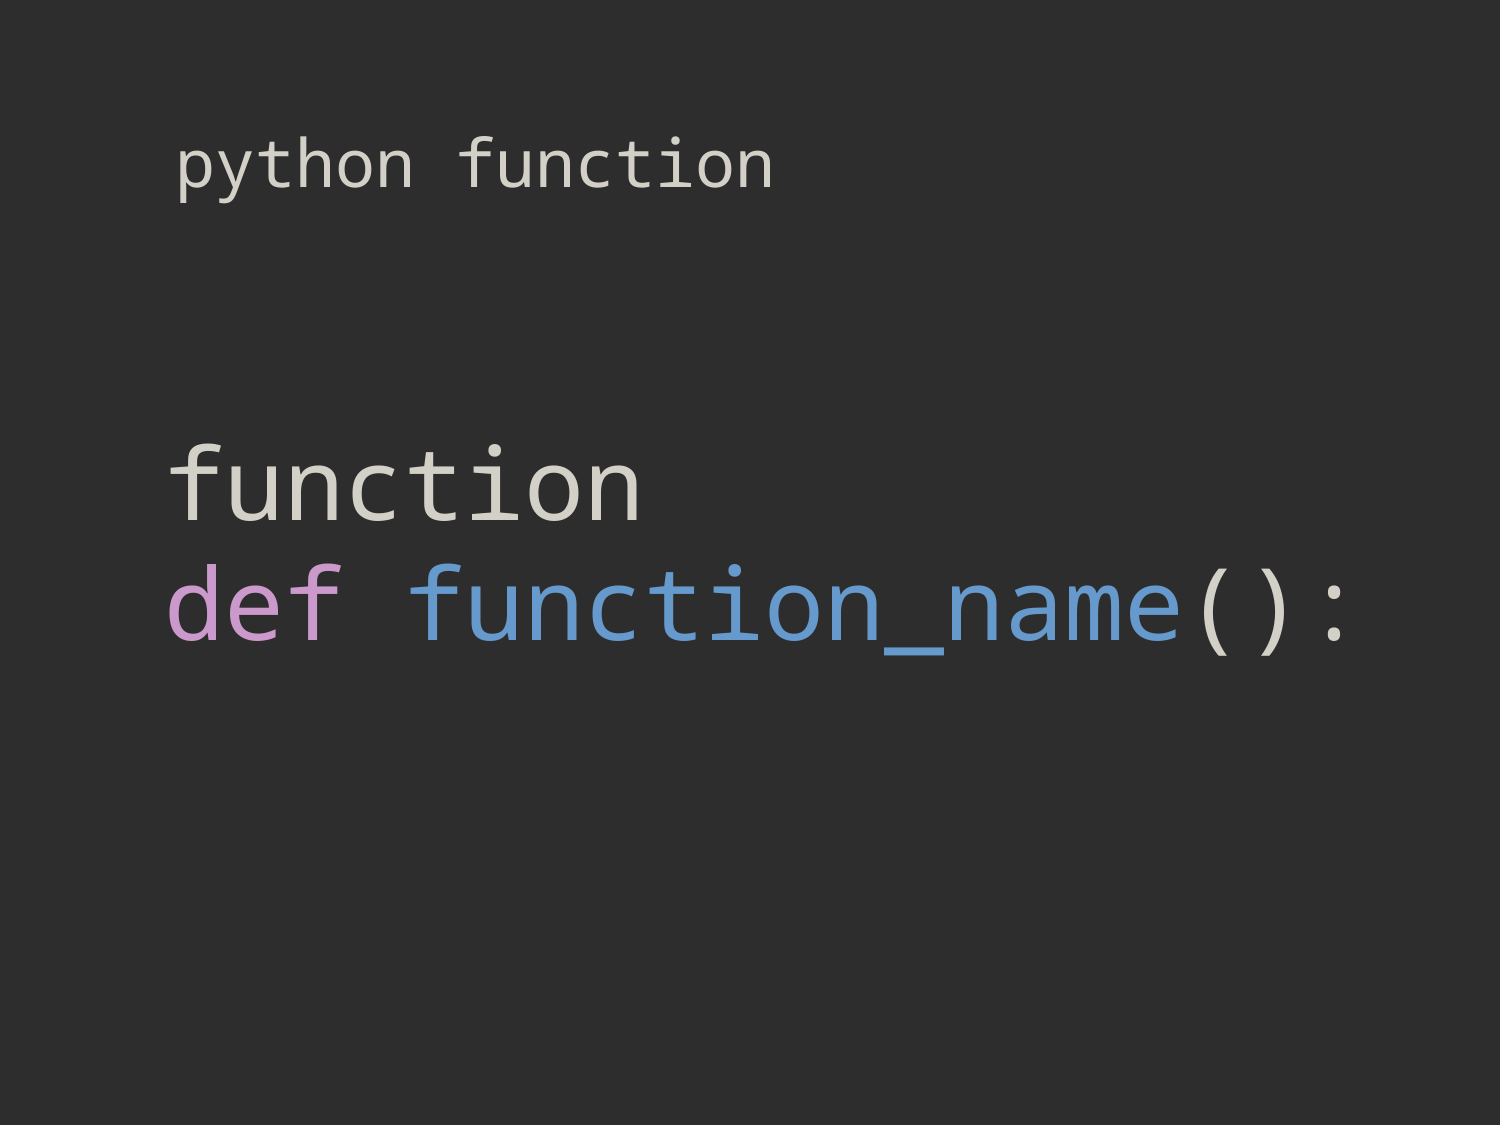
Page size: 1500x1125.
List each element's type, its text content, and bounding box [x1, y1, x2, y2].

text_box function def function_name(): [0, 413, 1500, 789]
text_box python function [161, 113, 1339, 209]
